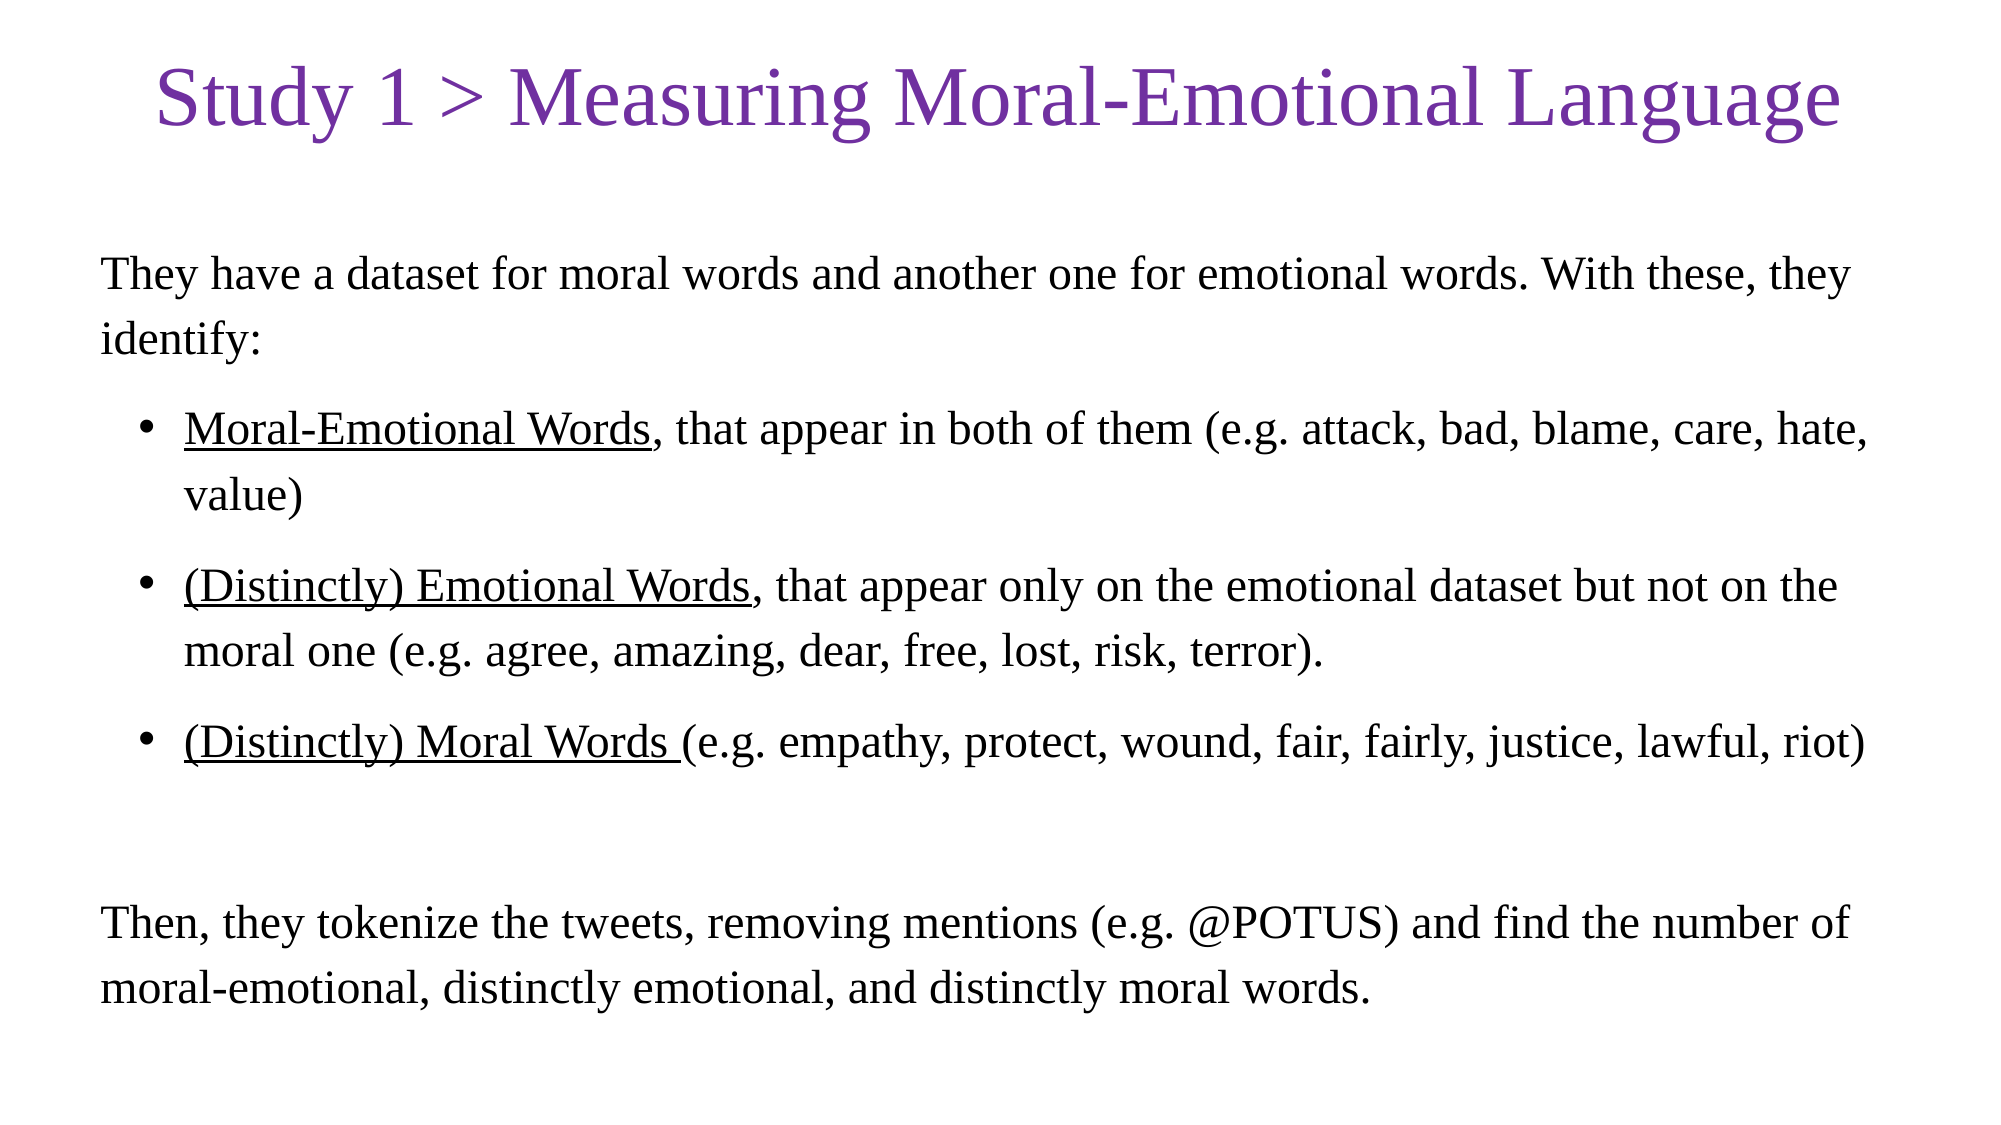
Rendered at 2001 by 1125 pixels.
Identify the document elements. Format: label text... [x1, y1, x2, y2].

title Study 1 > Measuring Moral-Emotional Language [137, 3, 1863, 193]
list They have a dataset for moral words and another one for emotional words. With these, they identify: Moral-Emotional Words, that appear in both of them (e.g. attack, bad, blame, care, hate, value) (Distinctly) Emotional Words, that appear only on the emotional dataset but not on the moral one (e.g. agree, amazing, dear, free, lost, risk, terror). (Distinctly) Moral Words (e.g. empathy, protect, wound, fair, fairly, justice, lawful, riot) Then, they tokenize the tweets, removing mentions (e.g. @POTUS) and find the number of moral-emotional, distinctly emotional, and distinctly moral words. [85, 225, 1915, 1073]
